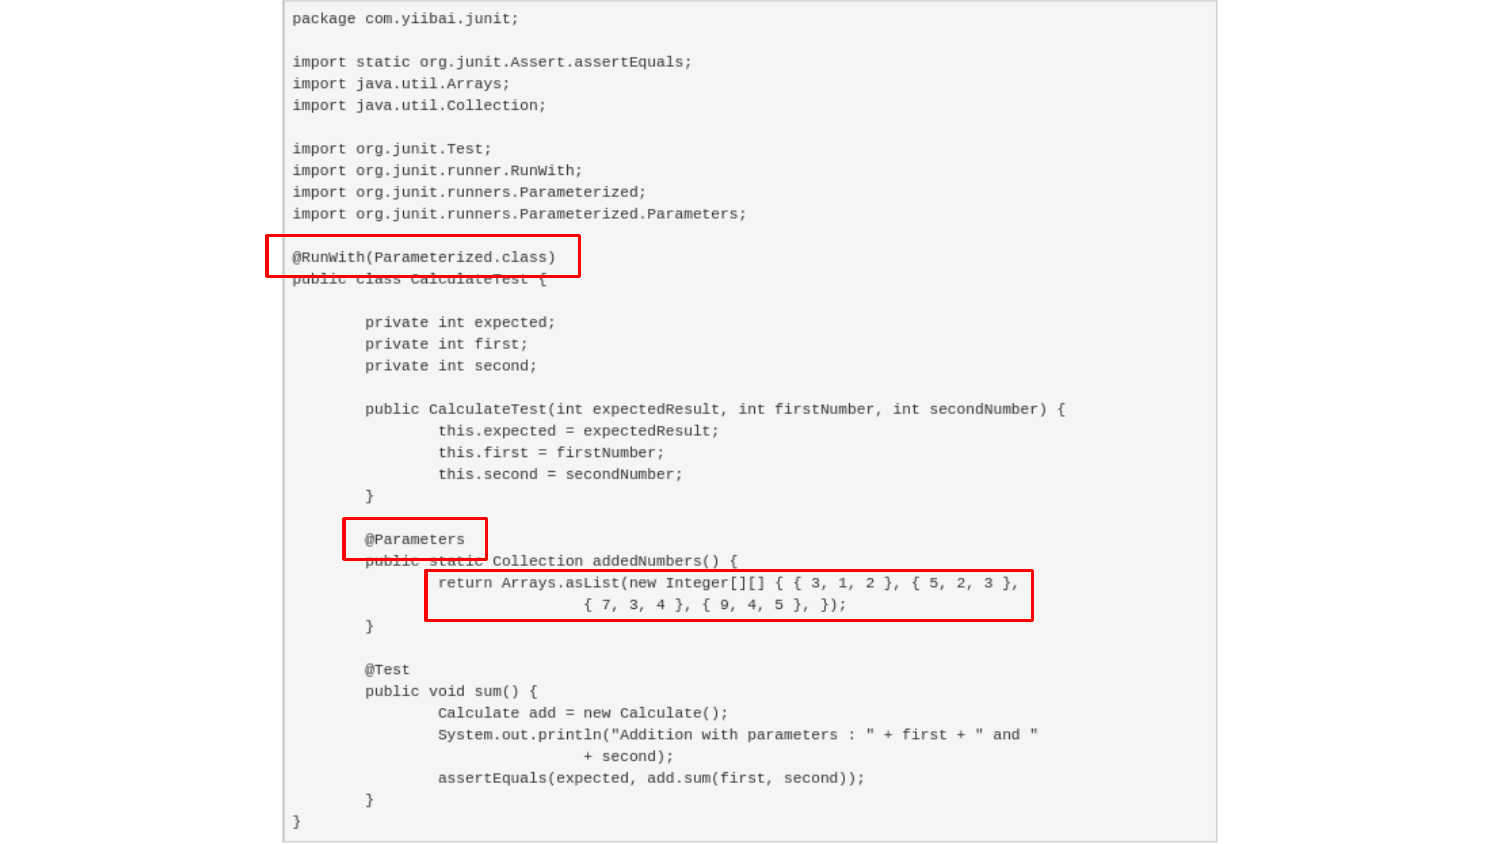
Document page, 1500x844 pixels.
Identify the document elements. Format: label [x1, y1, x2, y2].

text_box [267, 235, 276, 277]
picture [281, 0, 1219, 844]
